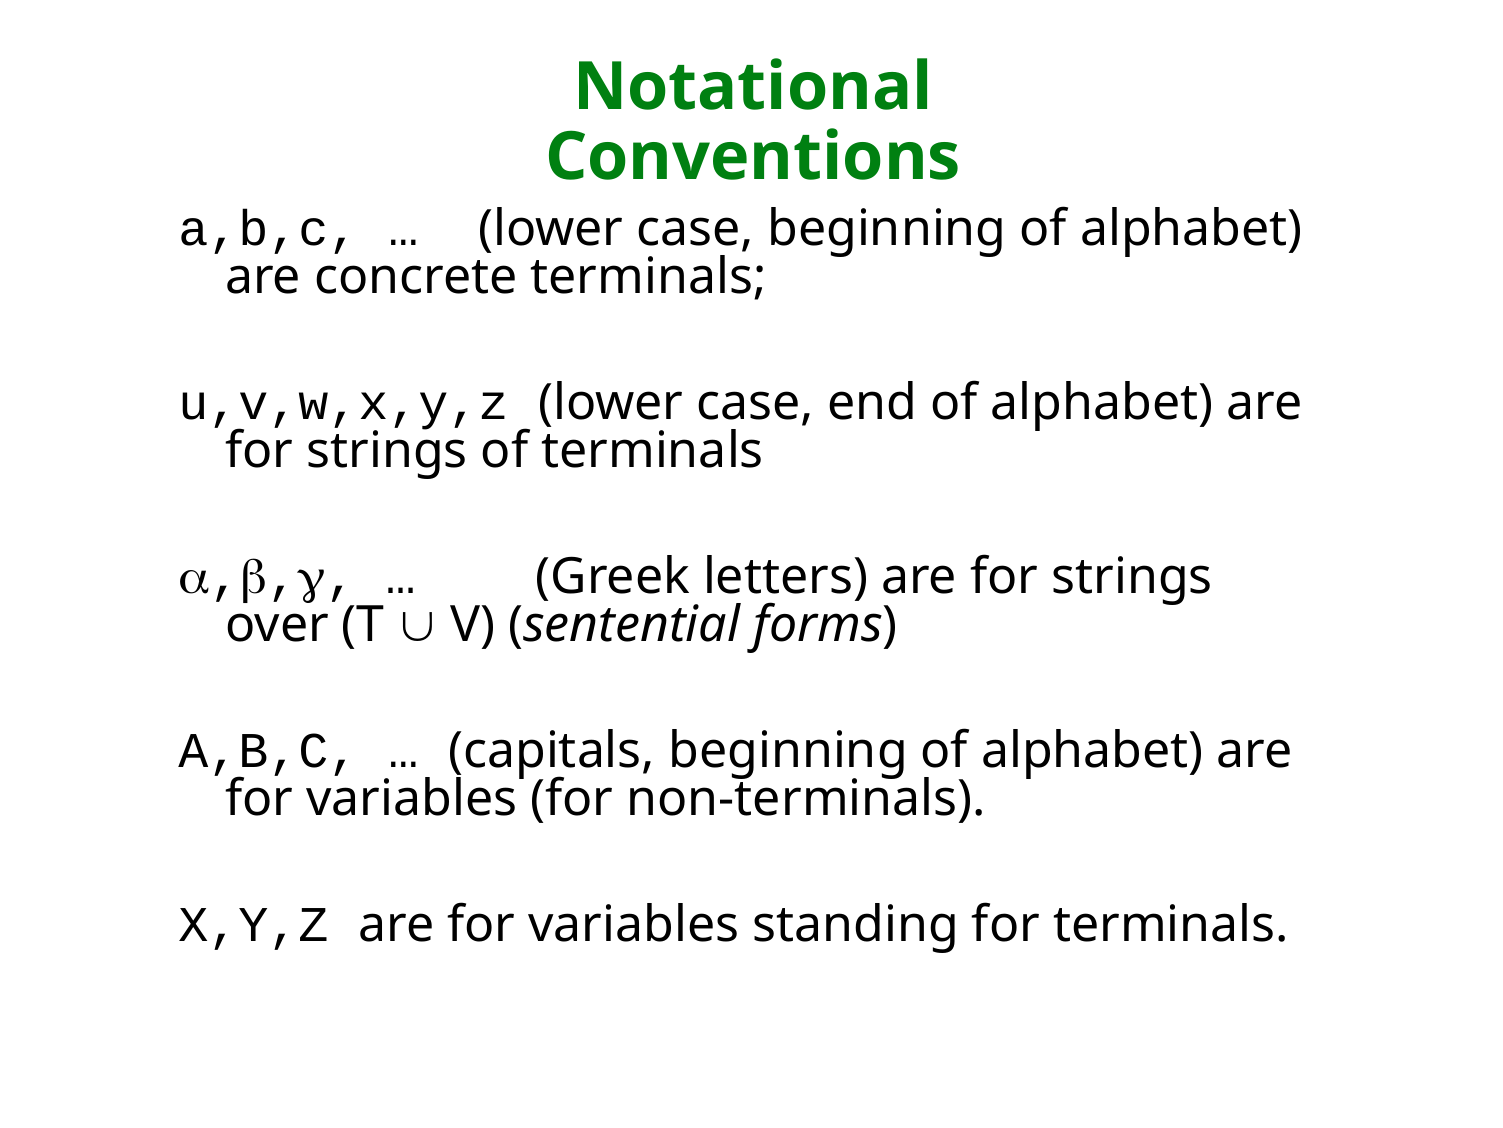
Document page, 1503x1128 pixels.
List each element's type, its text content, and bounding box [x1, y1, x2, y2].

title Notational Conventions [349, 49, 1157, 129]
list a,b,c, … (lower case, beginning of alphabet) are concrete terminals; u,v,w,x,y,z (lower case, end of alphabet) are for strings of terminals a,b,g, … (Greek letters) are for strings over (T È V) (sentential forms) A,B,C, … (capitals, beginning of alphabet) are for variables (for non-terminals). X,Y,Z are for variables standing for terminals. [161, 198, 1341, 990]
